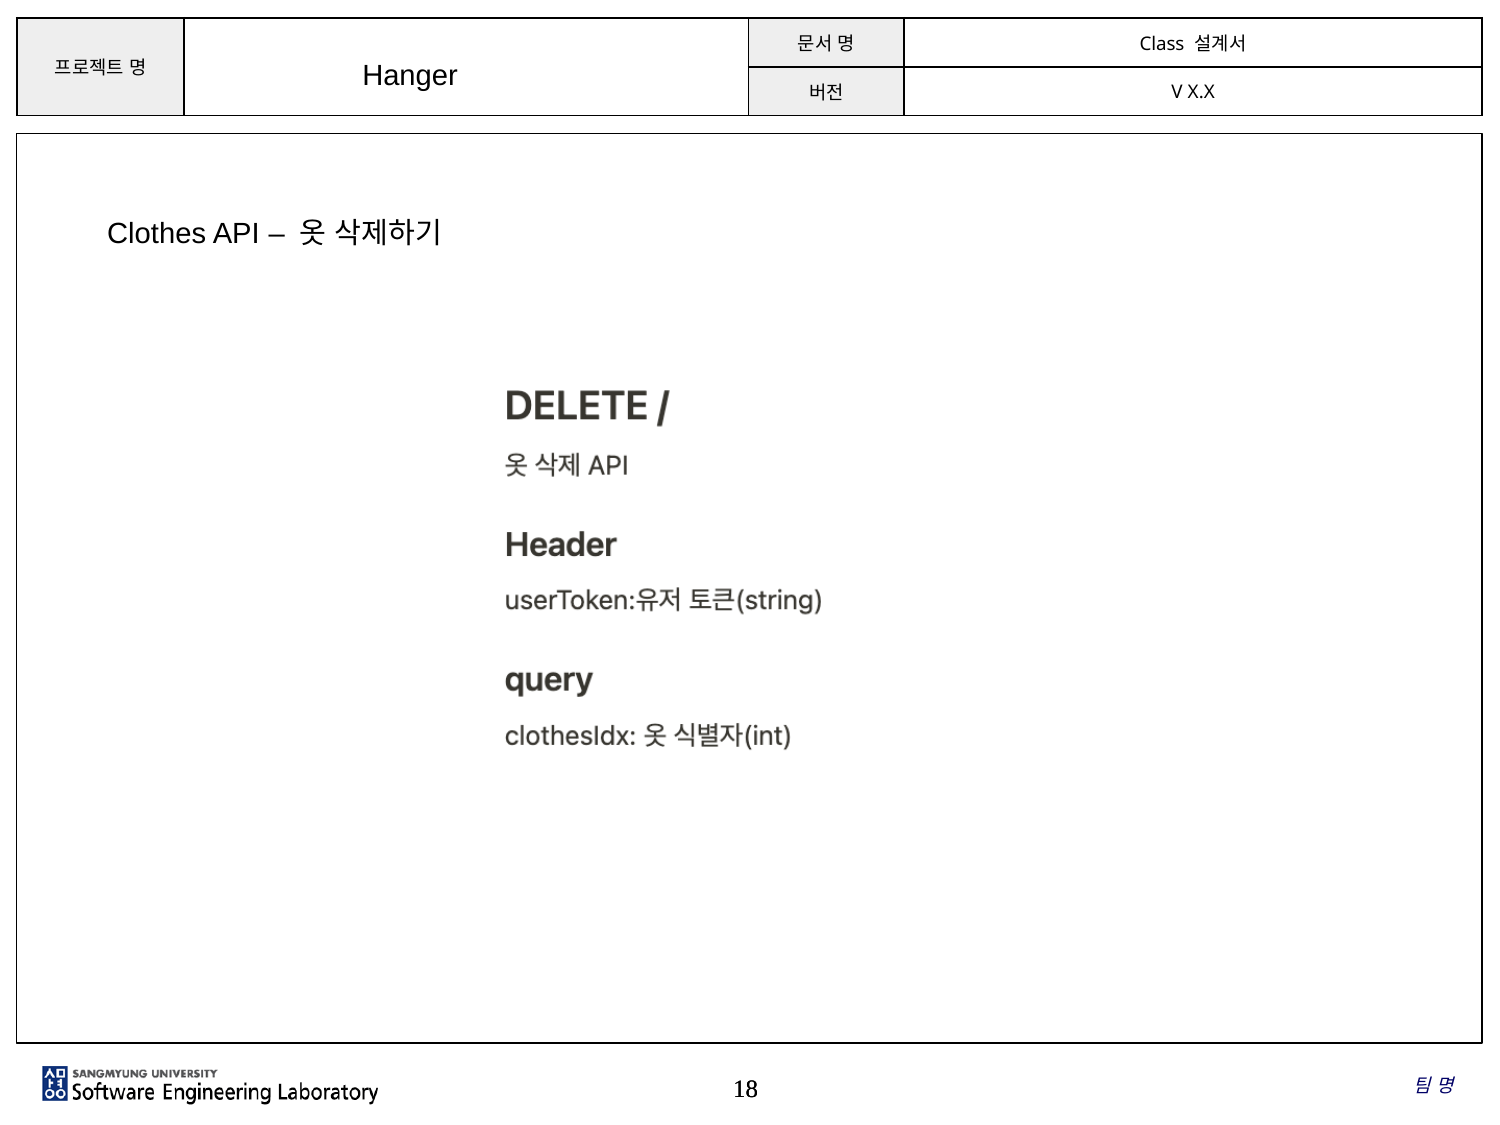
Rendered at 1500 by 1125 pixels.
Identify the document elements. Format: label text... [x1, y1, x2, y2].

picture [42, 1066, 382, 1106]
text_box Clothes API – 옷 삭제하기 [92, 207, 459, 257]
picture [480, 362, 1019, 843]
text_box Hanger [347, 49, 524, 134]
footer 팀 명 [994, 1060, 1454, 1110]
